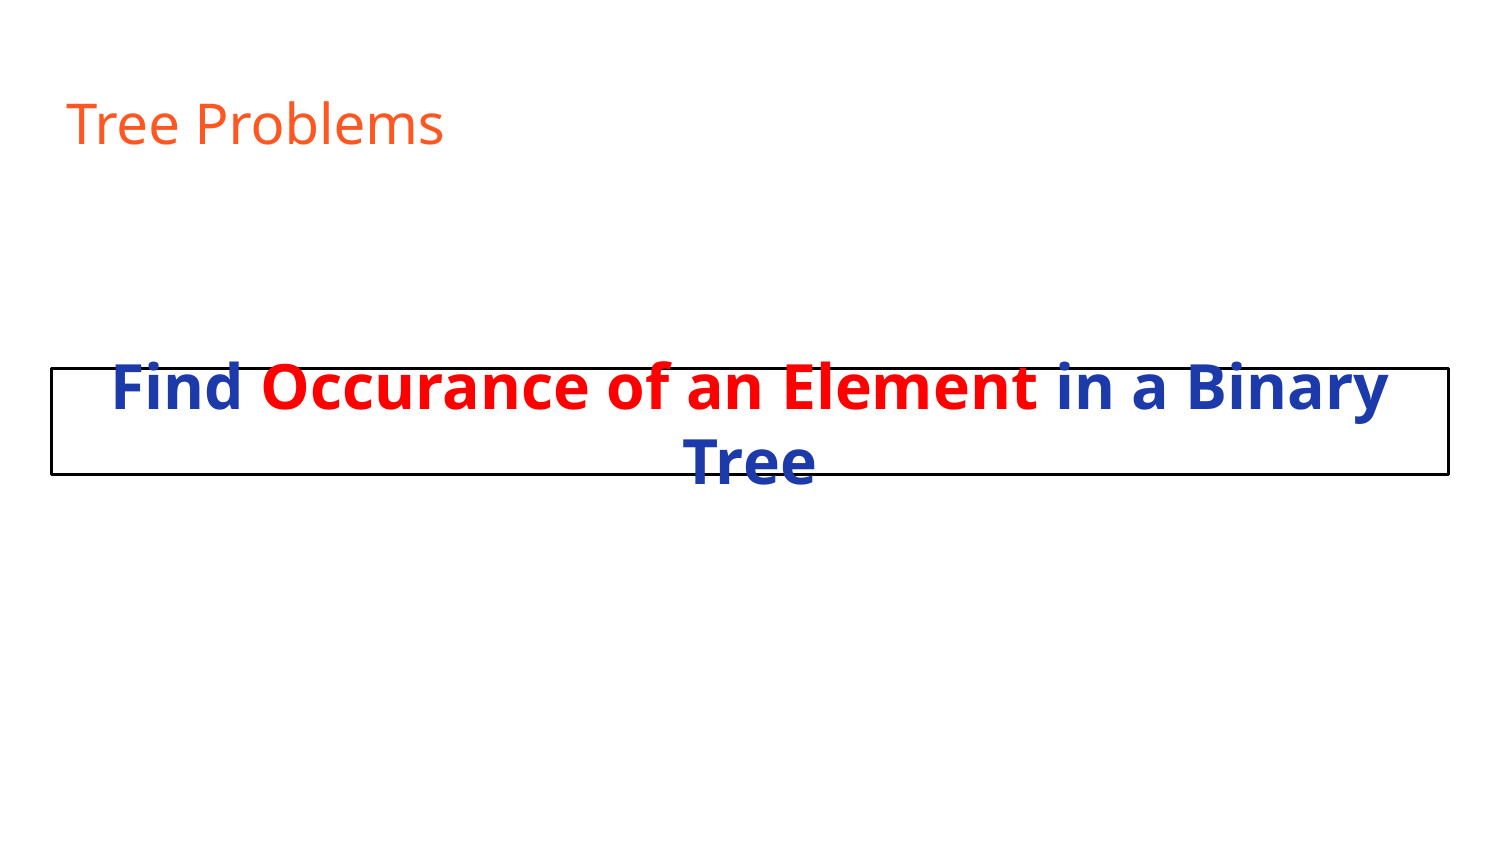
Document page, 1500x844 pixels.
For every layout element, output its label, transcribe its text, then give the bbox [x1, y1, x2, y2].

text_box Find Occurance of an Element in a Binary Tree [51, 368, 1449, 475]
title Tree Problems [51, 72, 1449, 167]
